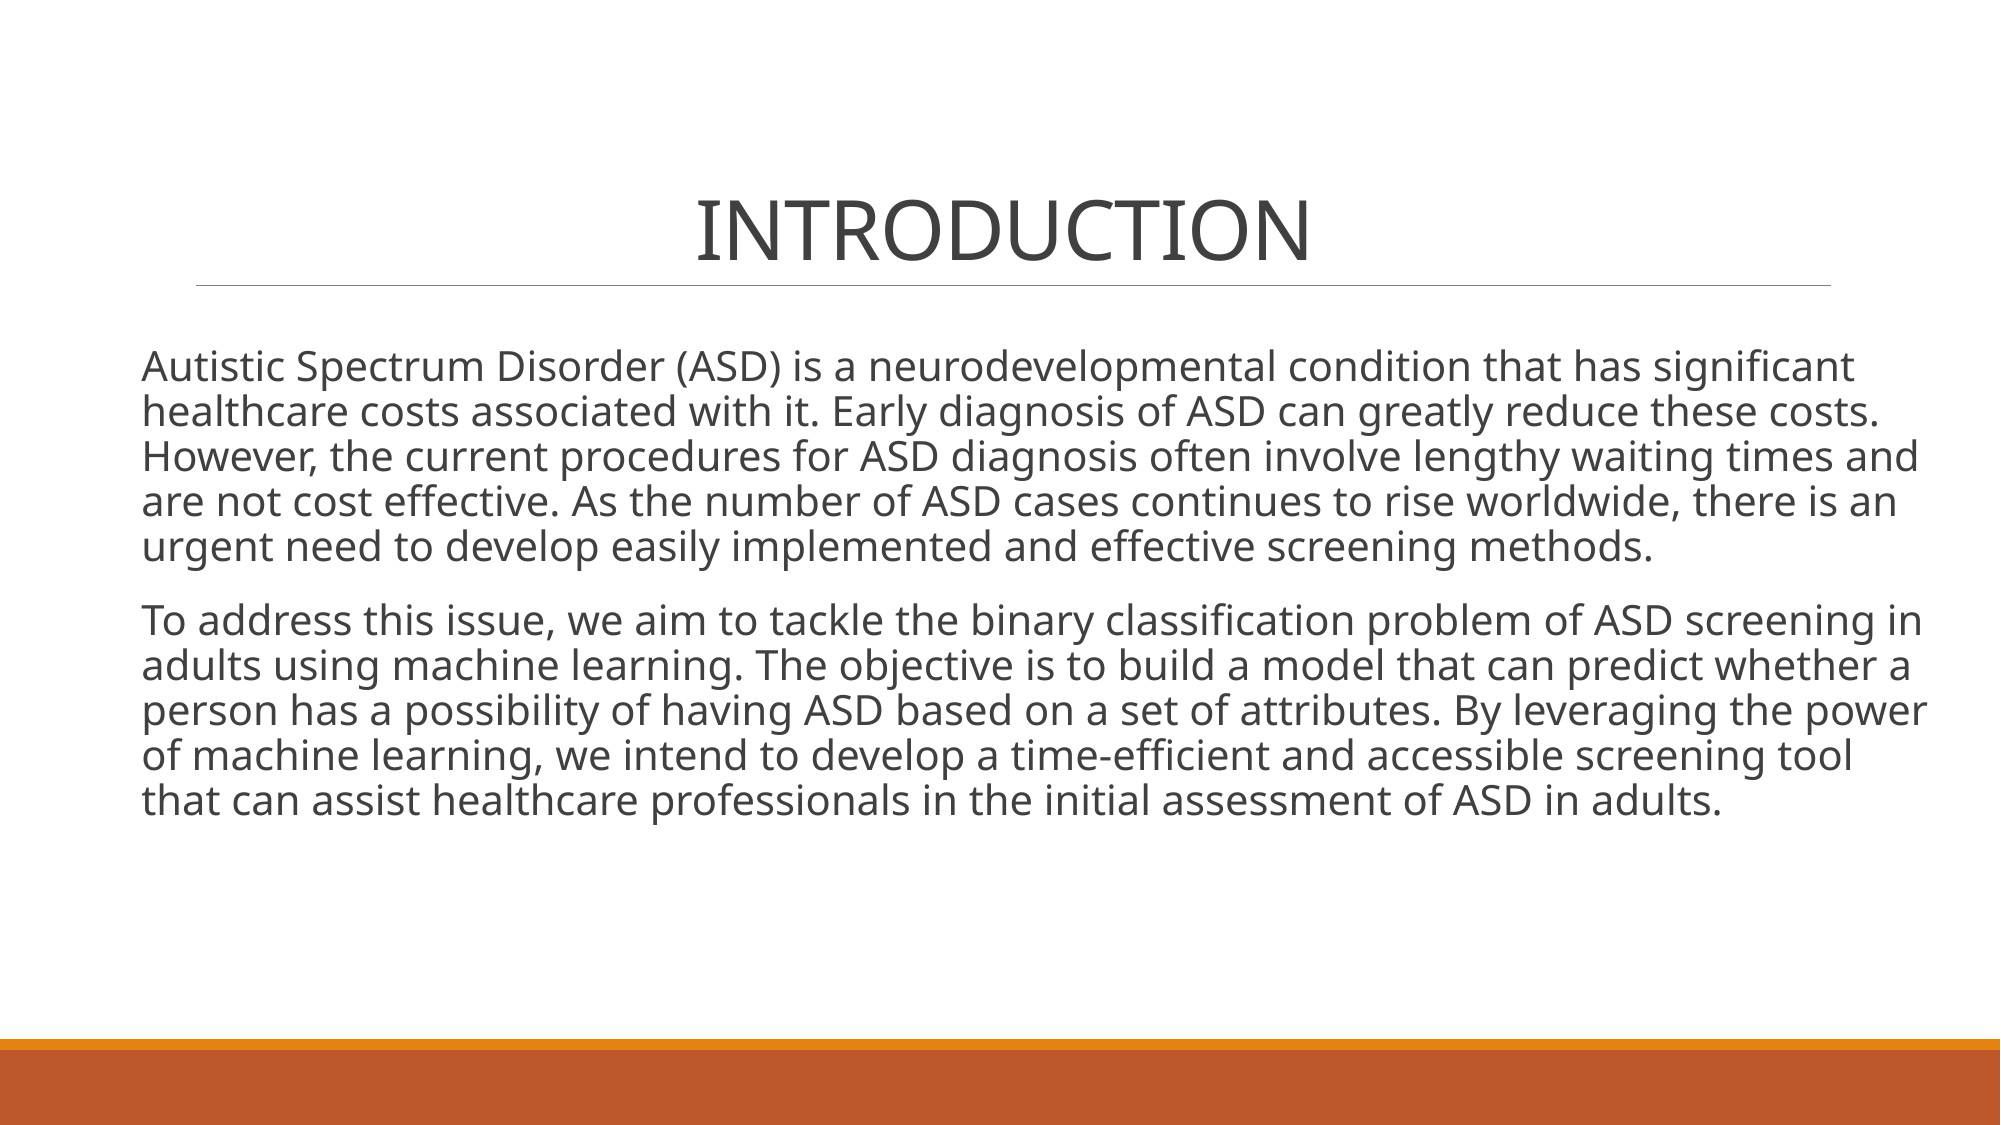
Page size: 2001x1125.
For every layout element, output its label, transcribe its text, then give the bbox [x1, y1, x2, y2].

title INTRODUCTION [180, 47, 1830, 285]
list Autistic Spectrum Disorder (ASD) is a neurodevelopmental condition that has significant healthcare costs associated with it. Early diagnosis of ASD can greatly reduce these costs. However, the current procedures for ASD diagnosis often involve lengthy waiting times and are not cost effective. As the number of ASD cases continues to rise worldwide, there is an urgent need to develop easily implemented and effective screening methods. To address this issue, we aim to tackle the binary classification problem of ASD screening in adults using machine learning. The objective is to build a model that can predict whether a person has a possibility of having ASD based on a set of attributes. By leveraging the power of machine learning, we intend to develop a time-efficient and accessible screening tool that can assist healthcare professionals in the initial assessment of ASD in adults. [126, 337, 1938, 963]
